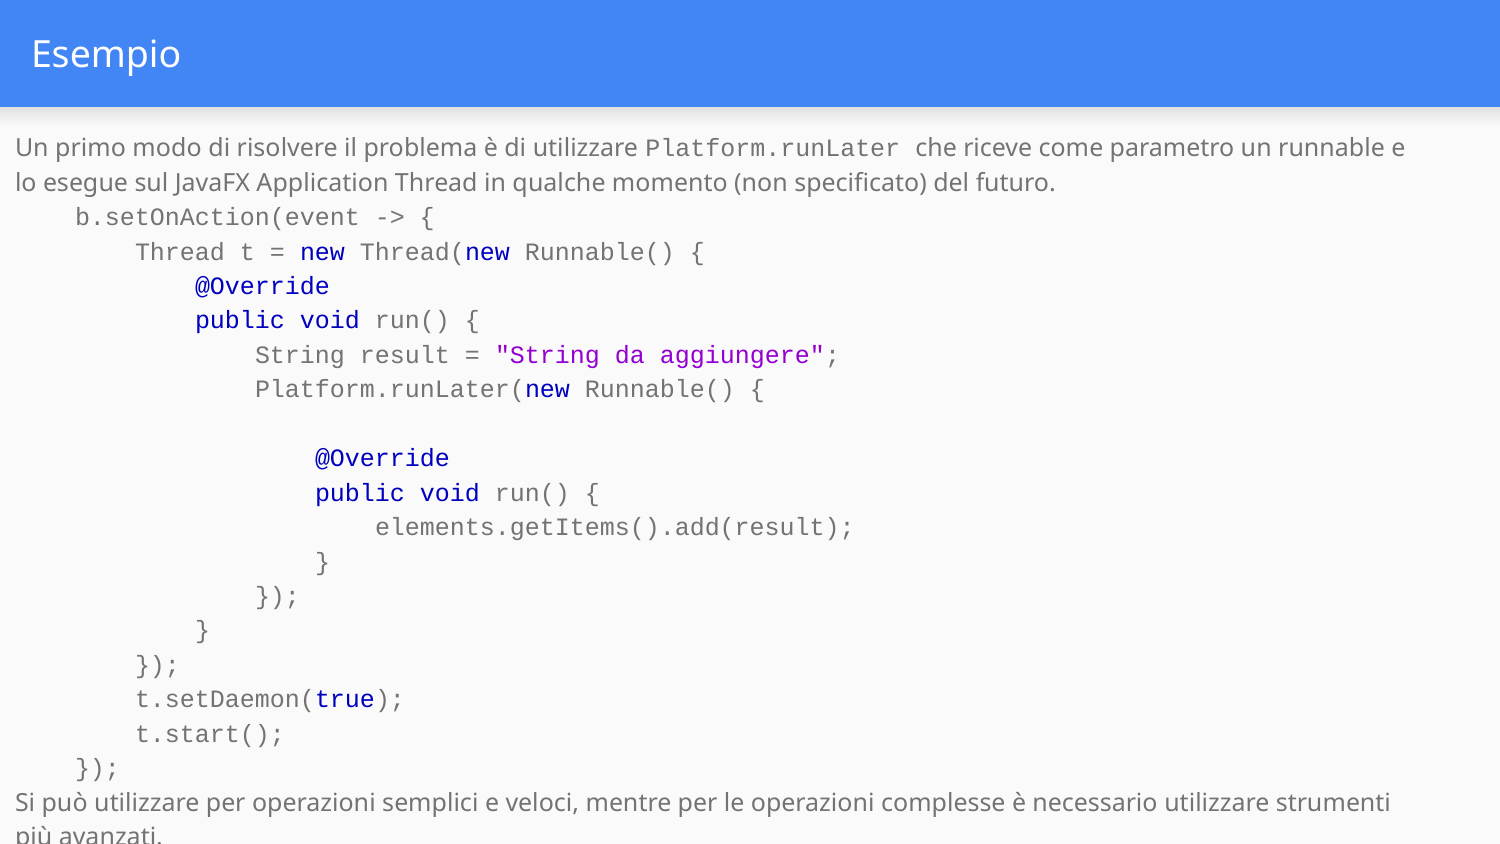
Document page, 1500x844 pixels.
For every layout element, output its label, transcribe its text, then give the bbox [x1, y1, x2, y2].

list Un primo modo di risolvere il problema è di utilizzare Platform.runLater che riceve come parametro un runnable e lo esegue sul JavaFX Application Thread in qualche momento (non specificato) del futuro. b.setOnAction(event -> { Thread t = new Thread(new Runnable() { @Override public void run() { String result = "String da aggiungere"; Platform.runLater(new Runnable() { @Override public void run() { elements.getItems().add(result); } }); } }); t.setDaemon(true); t.start(); }); Si può utilizzare per operazioni semplici e veloci, mentre per le operazioni complesse è necessario utilizzare strumenti più avanzati. [0, 112, 1449, 844]
title Esempio [16, 2, 1464, 102]
